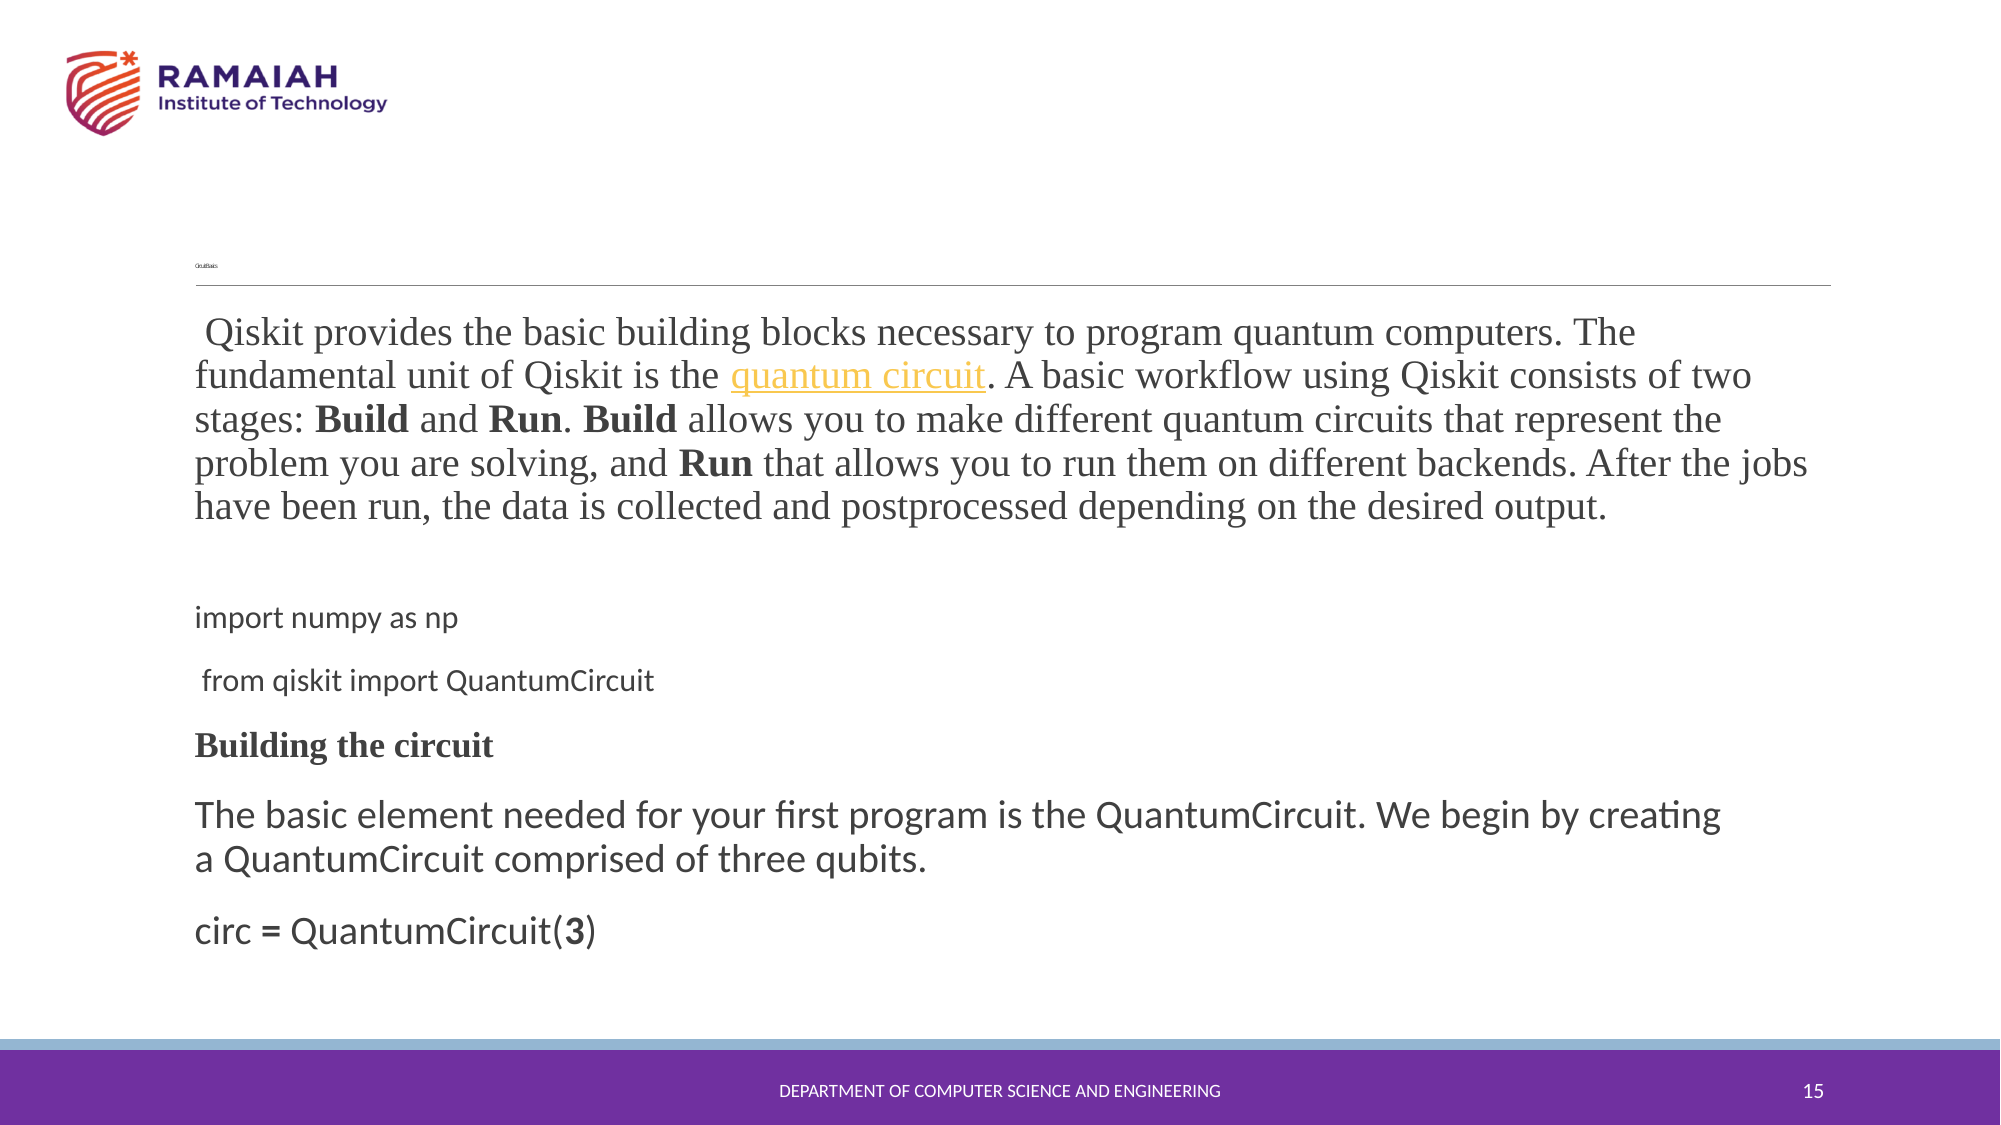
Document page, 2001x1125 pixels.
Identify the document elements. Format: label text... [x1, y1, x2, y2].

list Qiskit provides the basic building blocks necessary to program quantum computers. The fundamental unit of Qiskit is the quantum circuit. A basic workflow using Qiskit consists of two stages: Build and Run. Build allows you to make different quantum circuits that represent the problem you are solving, and Run that allows you to run them on different backends. After the jobs have been run, the data is collected and postprocessed depending on the desired output. import numpy as np from qiskit import QuantumCircuit Building the circuit The basic element needed for your first program is the QuantumCircuit. We begin by creating a QuantumCircuit comprised of three qubits. circ = QuantumCircuit(3) [180, 302, 1830, 963]
picture [28, 5, 429, 166]
slide_number 15 [1624, 1059, 1840, 1120]
title Circuit Basics [180, 47, 1830, 285]
footer Department of Computer Science and Engineering [604, 1059, 1396, 1120]
